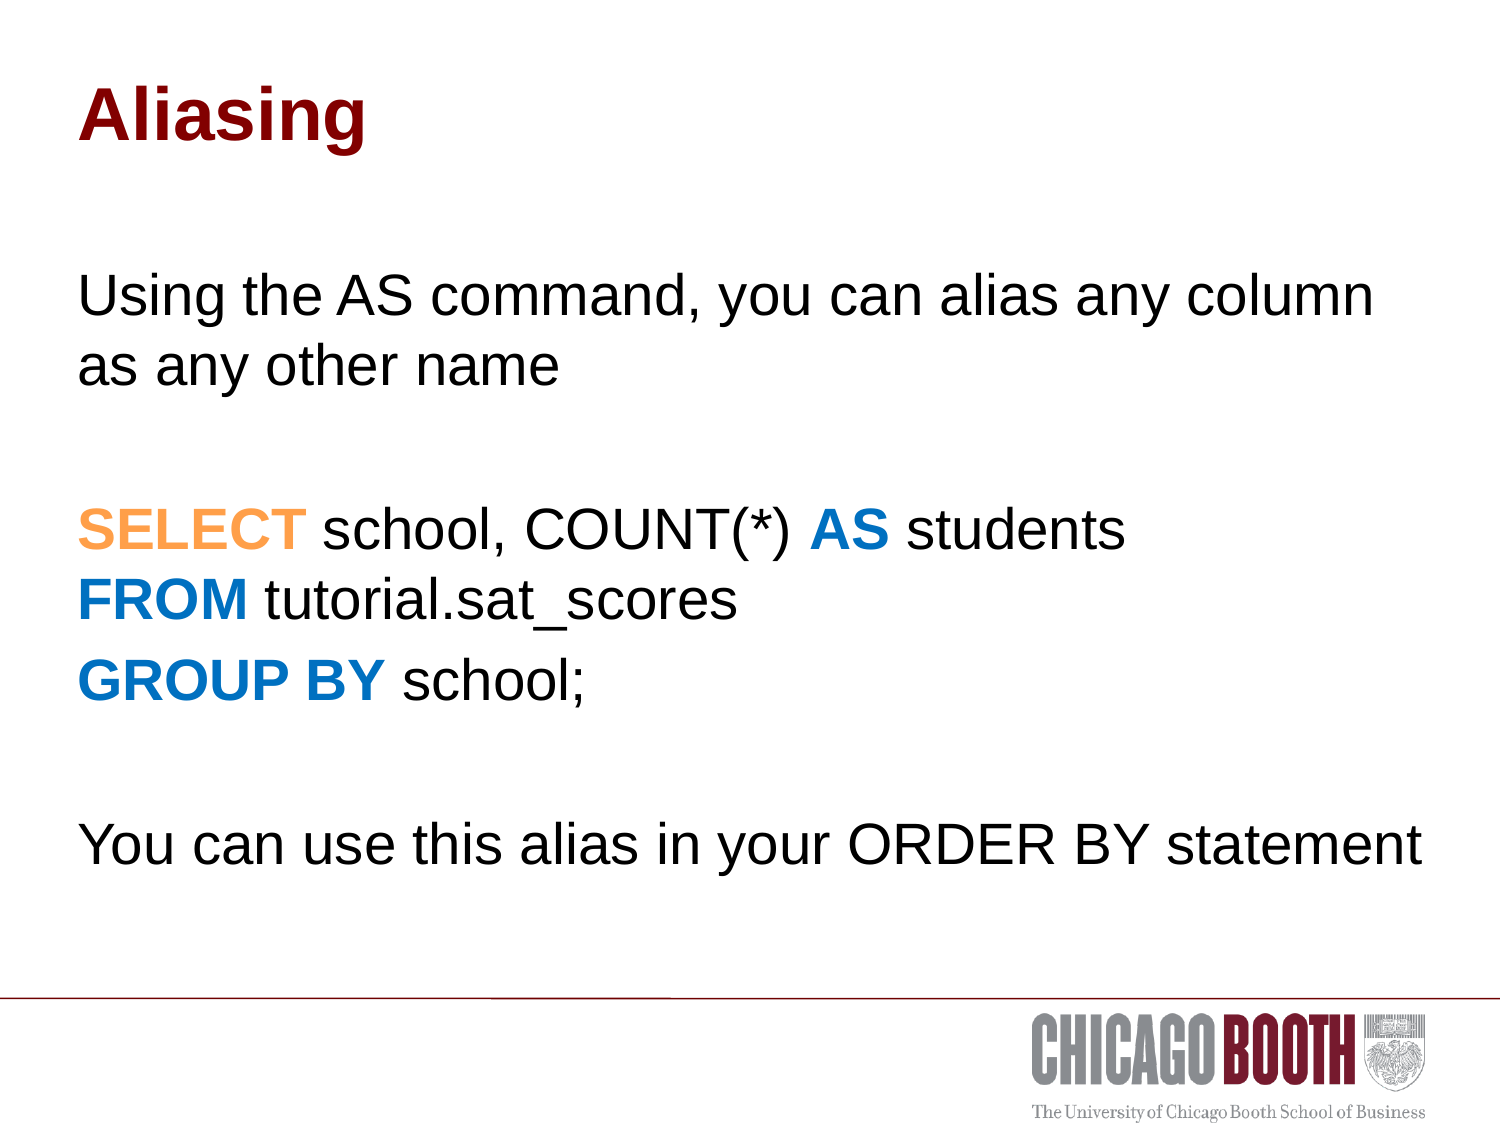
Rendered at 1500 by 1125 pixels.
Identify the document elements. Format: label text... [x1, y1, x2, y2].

list Using the AS command, you can alias any column as any other name SELECT school, COUNT(*) AS students FROM tutorial.sat_scores GROUP BY school; You can use this alias in your ORDER BY statement [62, 249, 1459, 1002]
picture [1032, 1013, 1425, 1123]
title Aliasing [62, 47, 1425, 173]
